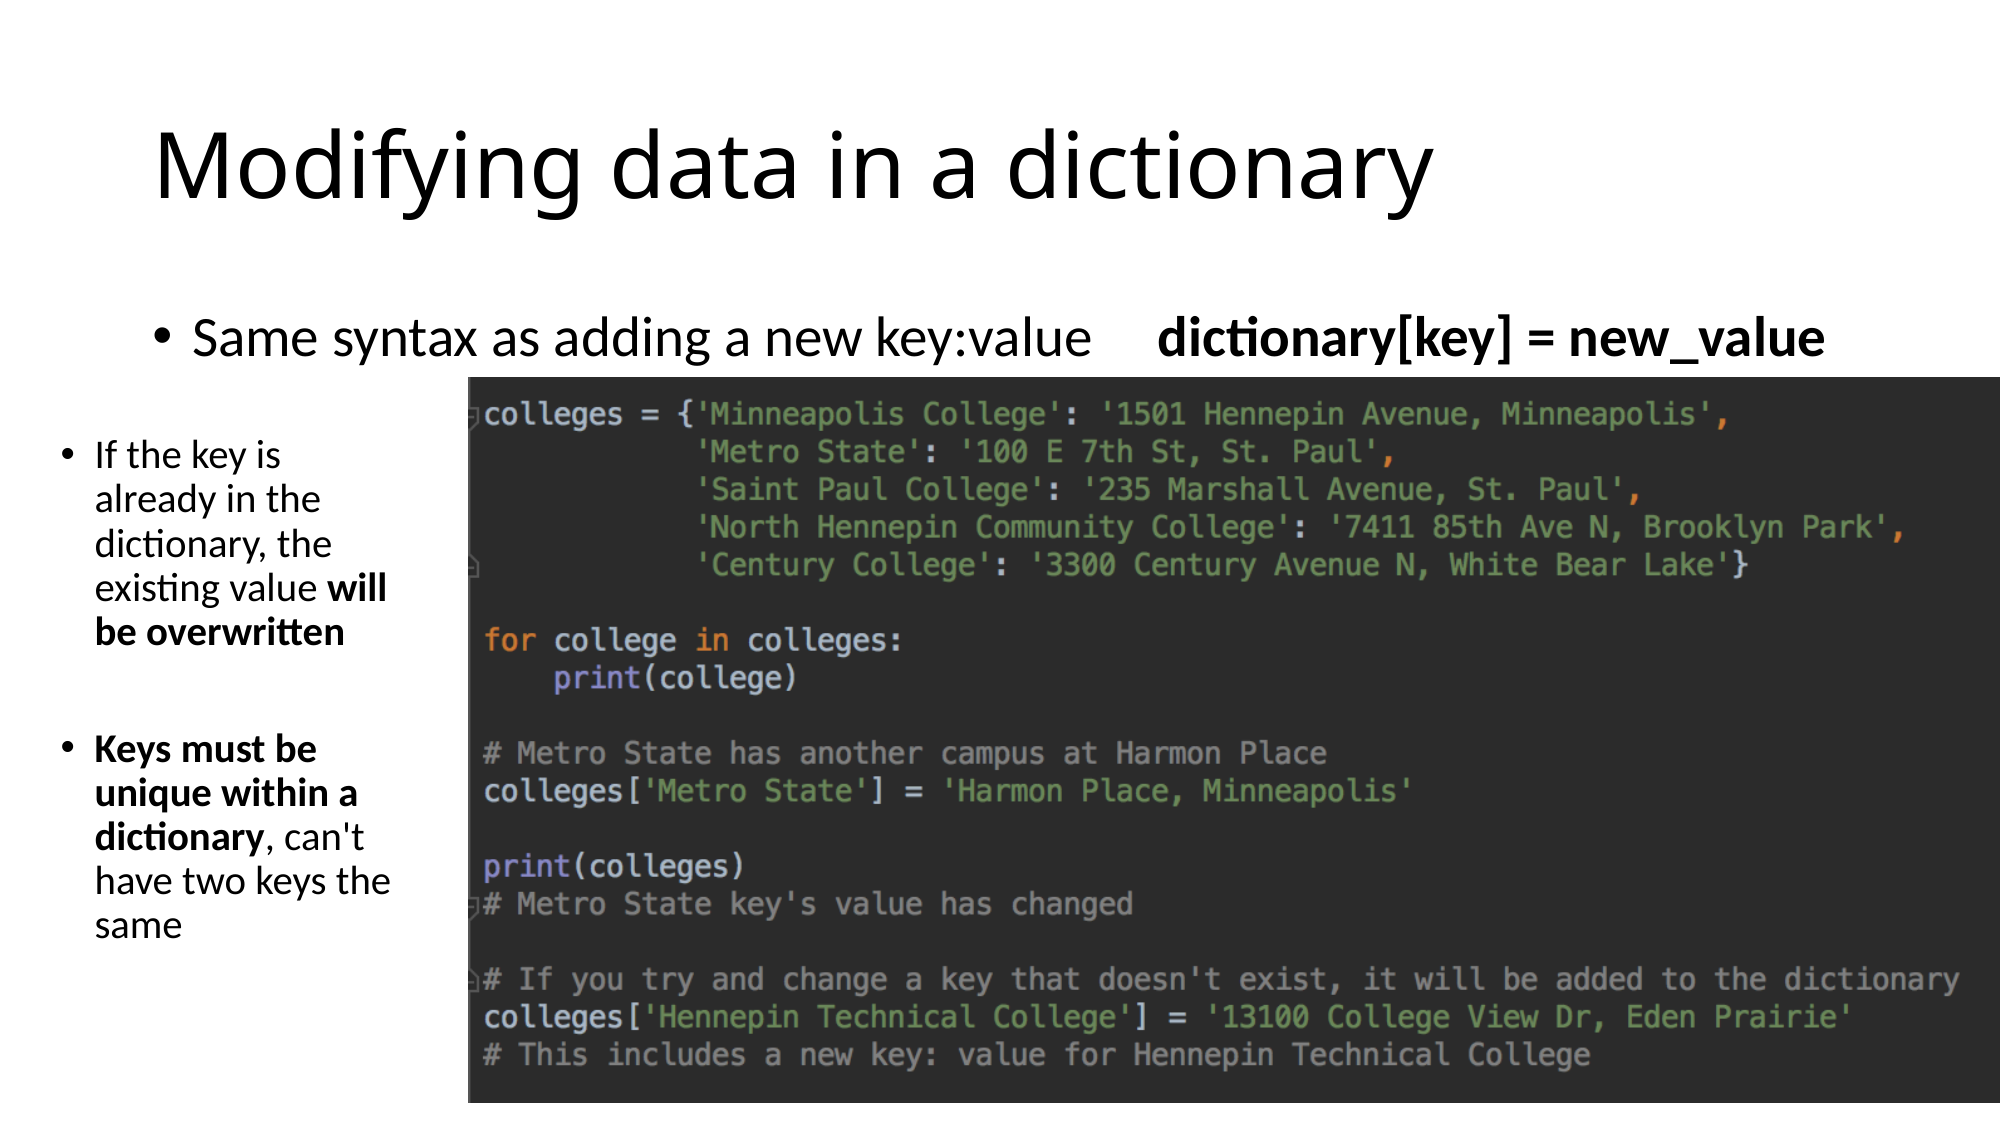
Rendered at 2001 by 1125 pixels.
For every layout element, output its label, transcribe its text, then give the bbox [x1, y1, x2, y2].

text_box If the key is already in the dictionary, the existing value will be overwritten Keys must be unique within a dictionary, can't have two keys the same [45, 426, 427, 958]
picture [468, 377, 2000, 1103]
title Modifying data in a dictionary [137, 59, 1863, 278]
list Same syntax as adding a new key:value dictionary[key] = new_value [137, 299, 1863, 378]
